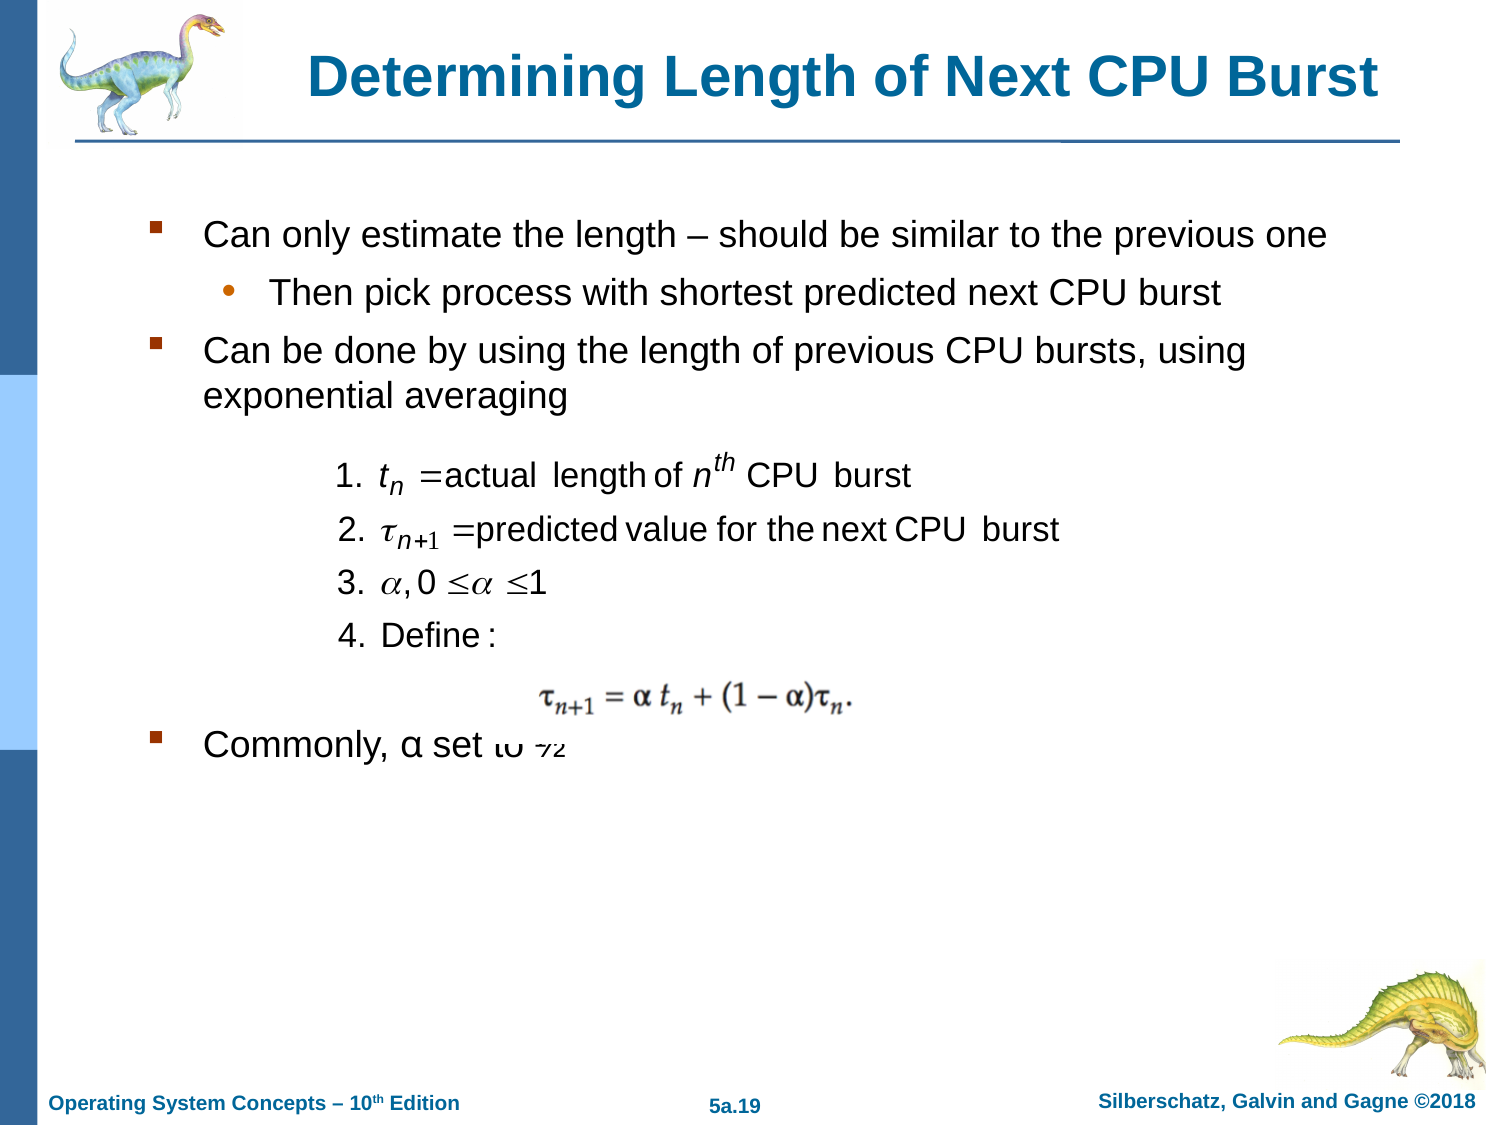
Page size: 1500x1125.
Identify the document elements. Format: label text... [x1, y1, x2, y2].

title Determining Length of Next CPU Burst [167, 15, 1500, 116]
list Can only estimate the length – should be similar to the previous one Then pick process with shortest predicted next CPU burst Can be done by using the length of previous CPU bursts, using exponential averaging Commonly, α set to ½ [131, 202, 1392, 1012]
picture [46, 0, 243, 149]
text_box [335, 446, 1063, 653]
picture [490, 651, 894, 745]
picture [1275, 959, 1486, 1090]
